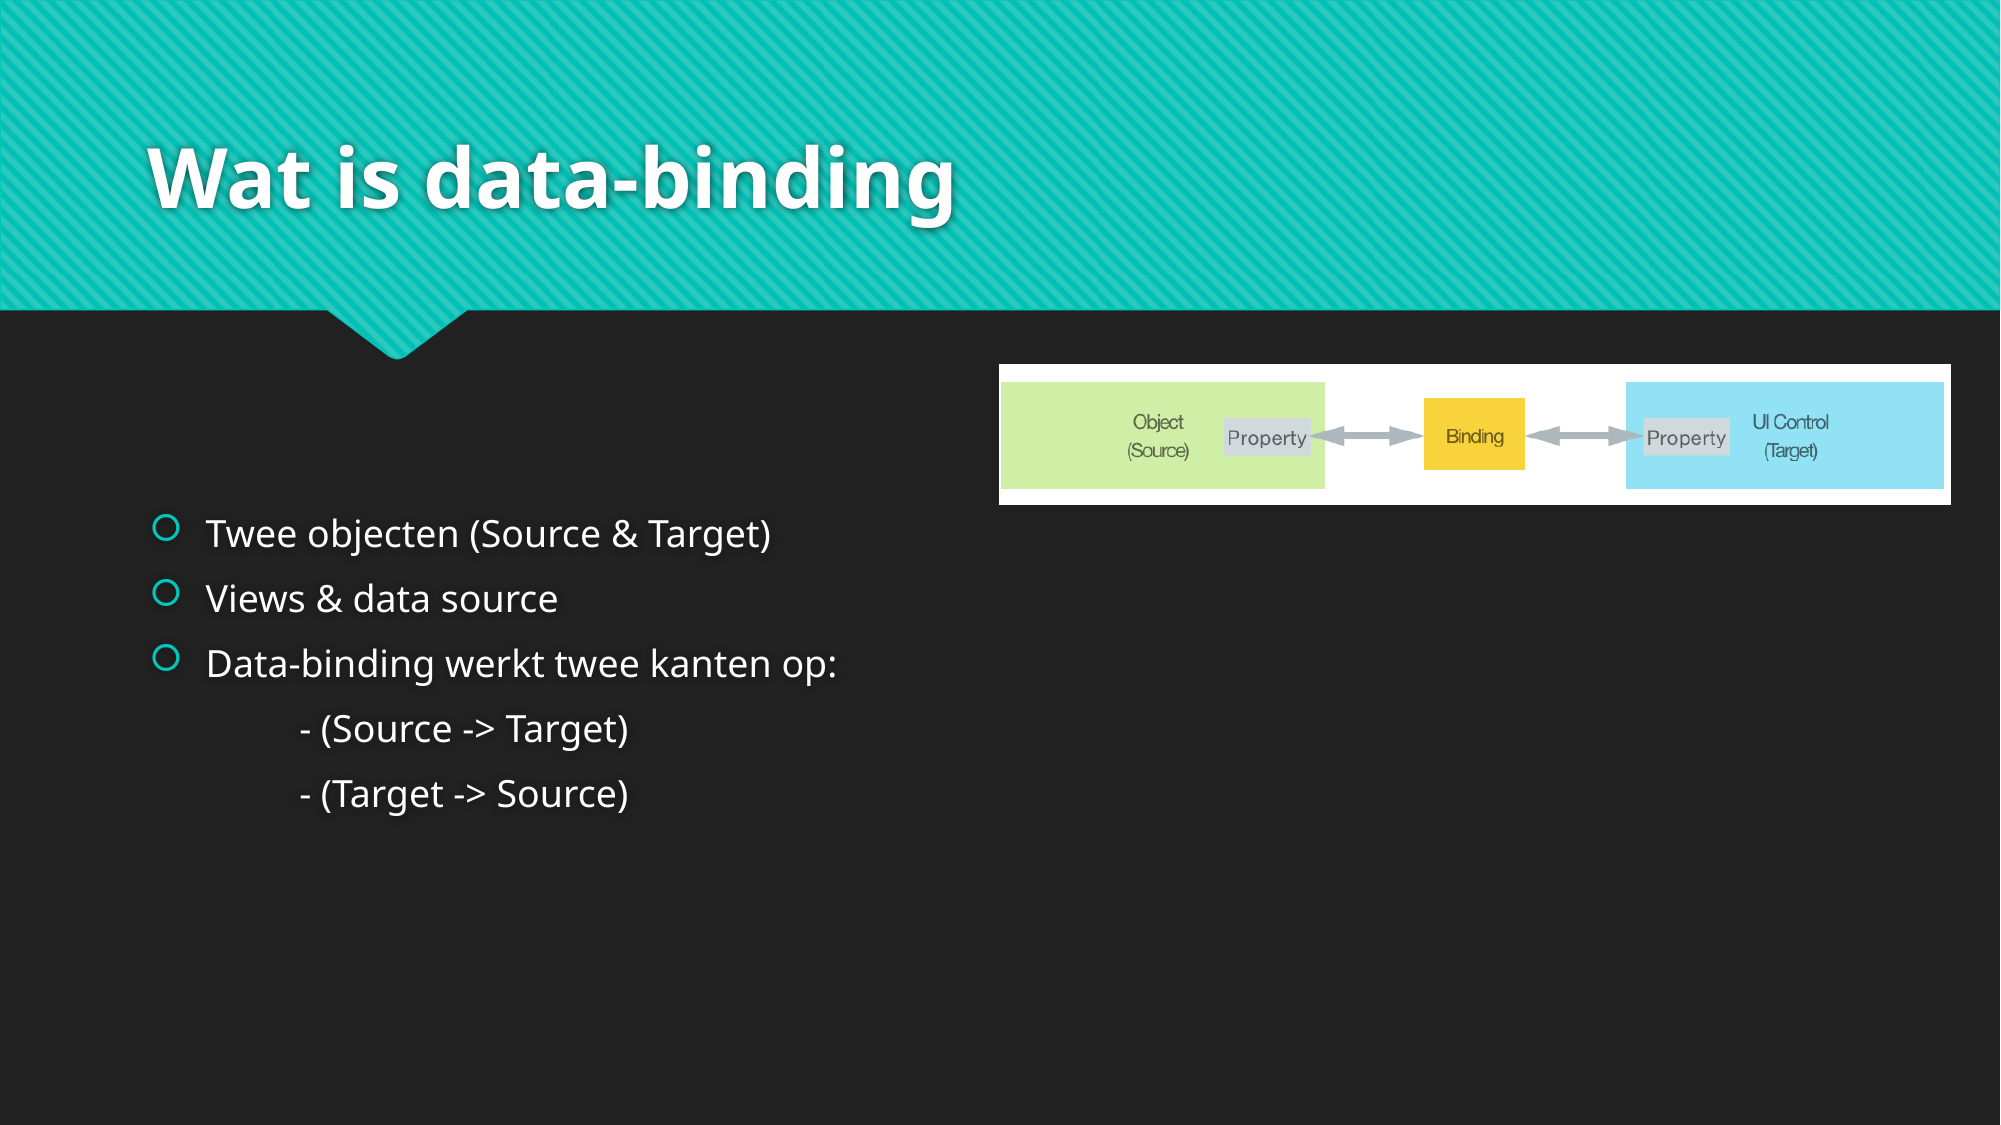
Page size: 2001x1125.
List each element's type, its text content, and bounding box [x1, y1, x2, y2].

picture [999, 364, 1951, 505]
title Wat is data-binding [132, 73, 1868, 233]
list Twee objecten (Source & Target) Views & data source Data-binding werkt twee kanten op: - (Source -> Target) - (Target -> Source) [134, 364, 1866, 962]
